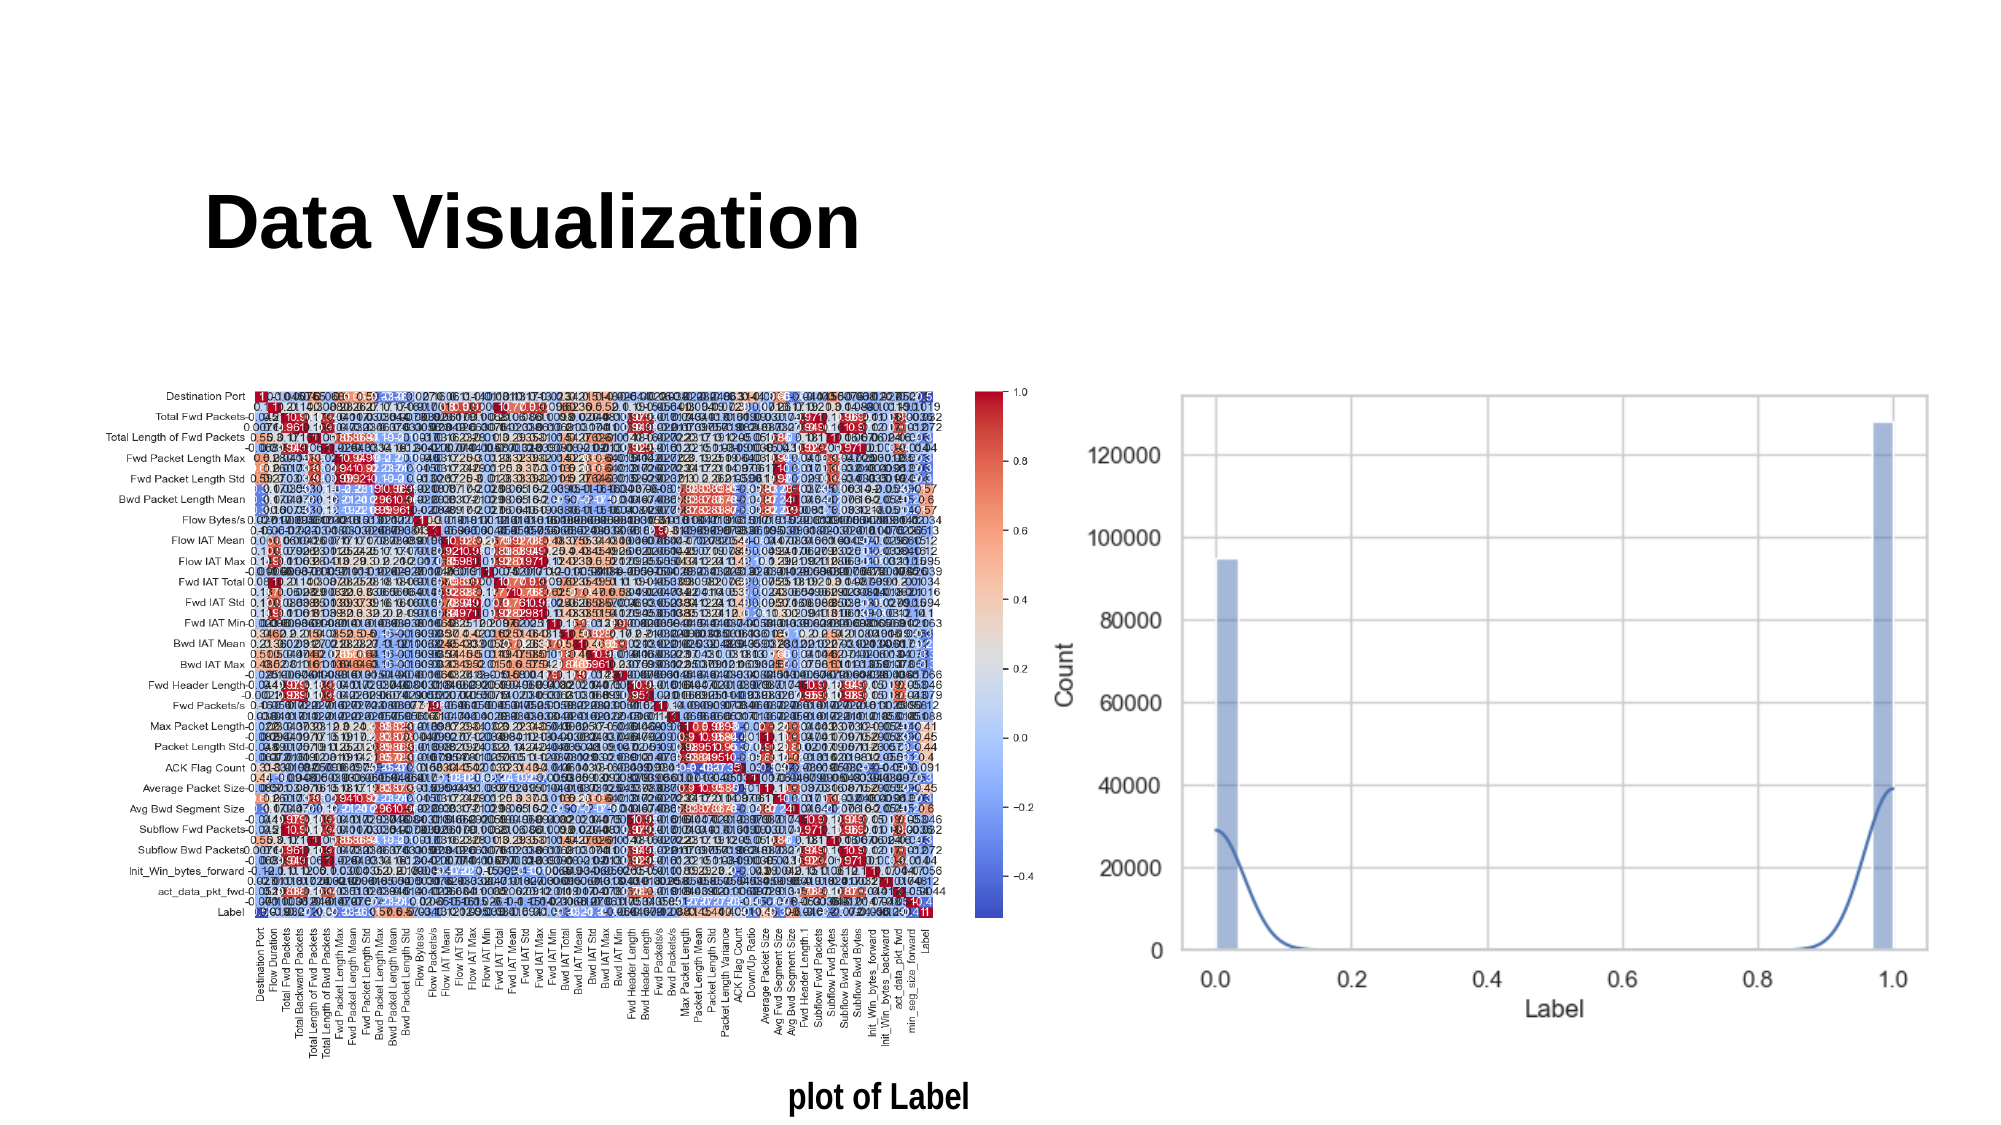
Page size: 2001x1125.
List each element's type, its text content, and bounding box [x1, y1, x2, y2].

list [98, 380, 1041, 1065]
title Data Visualization [189, 159, 1627, 276]
text_box plot of Label [772, 1074, 988, 1125]
picture [1040, 380, 1941, 1037]
